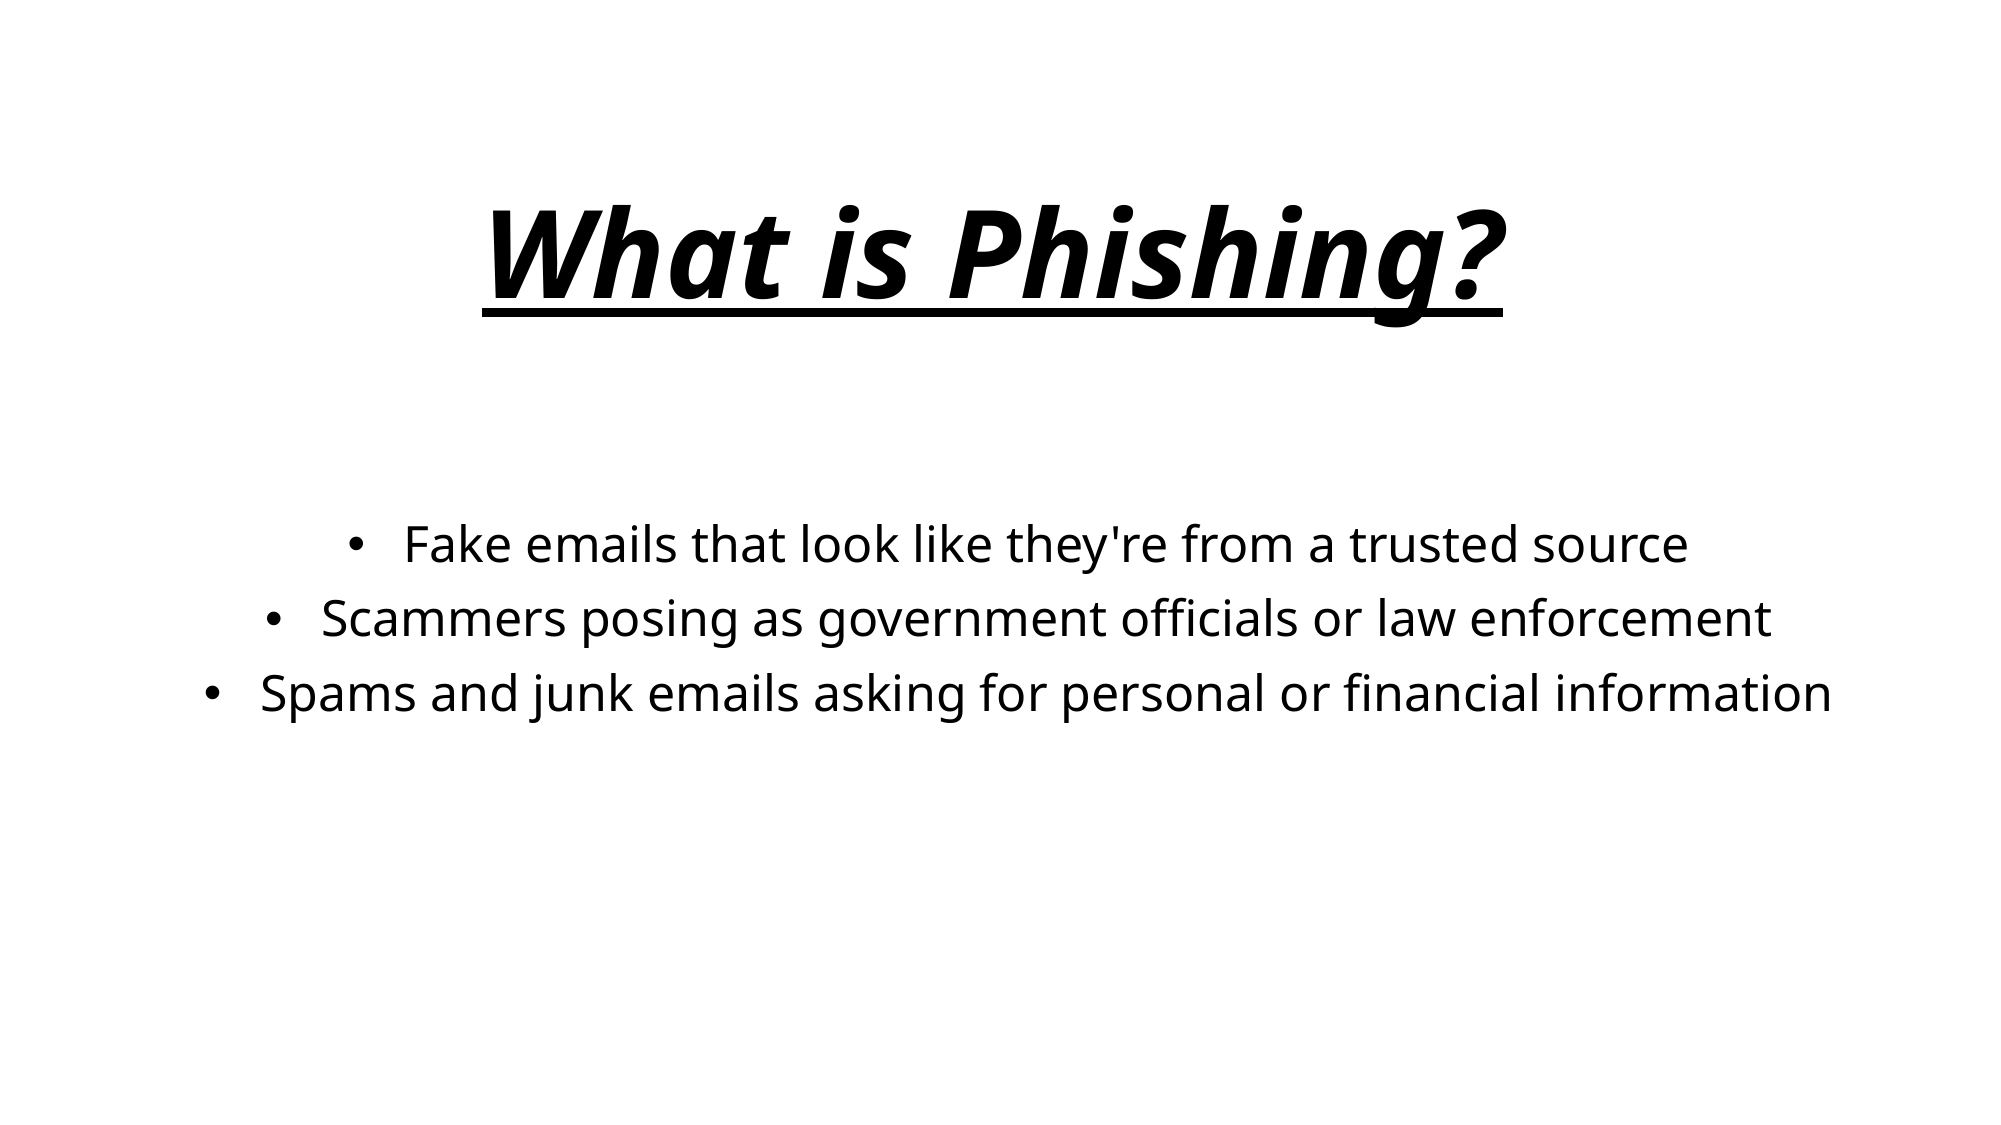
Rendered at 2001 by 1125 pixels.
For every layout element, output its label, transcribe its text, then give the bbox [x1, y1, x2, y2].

title What is Phishing? [249, 184, 1736, 333]
subtitle Fake emails that look like they're from a trusted source Scammers posing as government officials or law enforcement Spams and junk emails asking for personal or financial information [120, 430, 1918, 1025]
